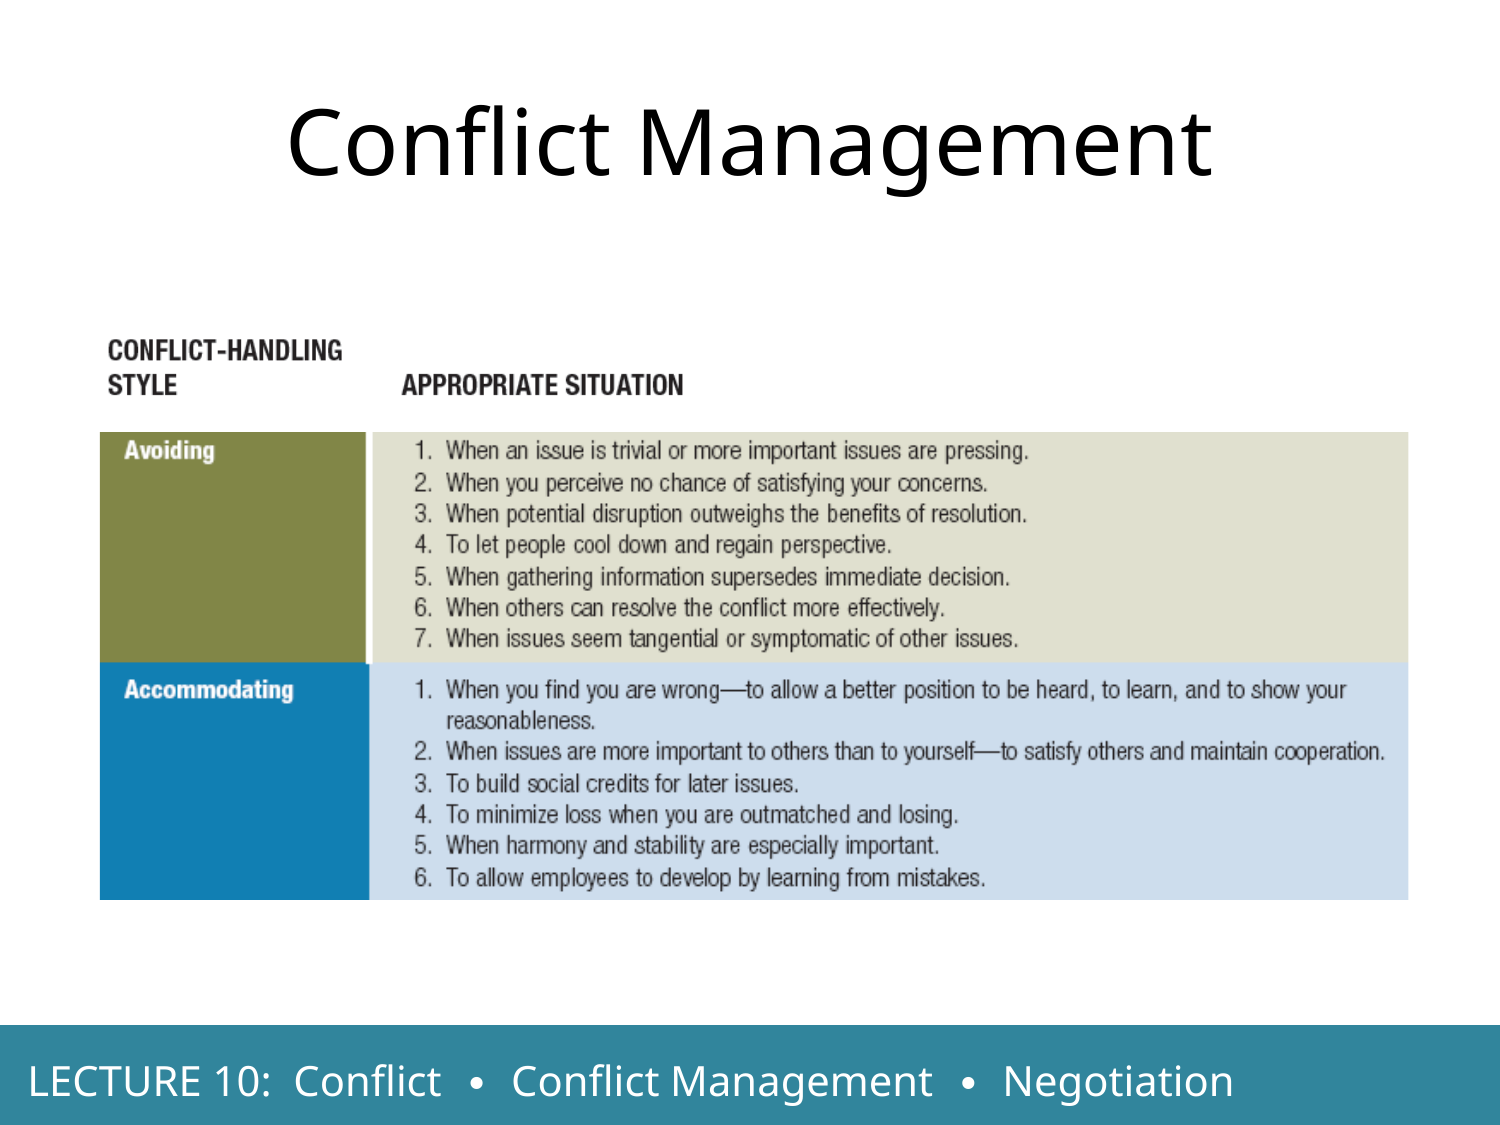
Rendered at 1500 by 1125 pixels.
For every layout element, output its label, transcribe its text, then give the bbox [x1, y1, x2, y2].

picture [99, 432, 1409, 901]
text_box LECTURE 10: Conflict ∙ Conflict Management ∙ Negotiation [12, 1046, 1488, 1112]
picture [99, 332, 695, 409]
text_box Conflict Management [74, 45, 1425, 233]
